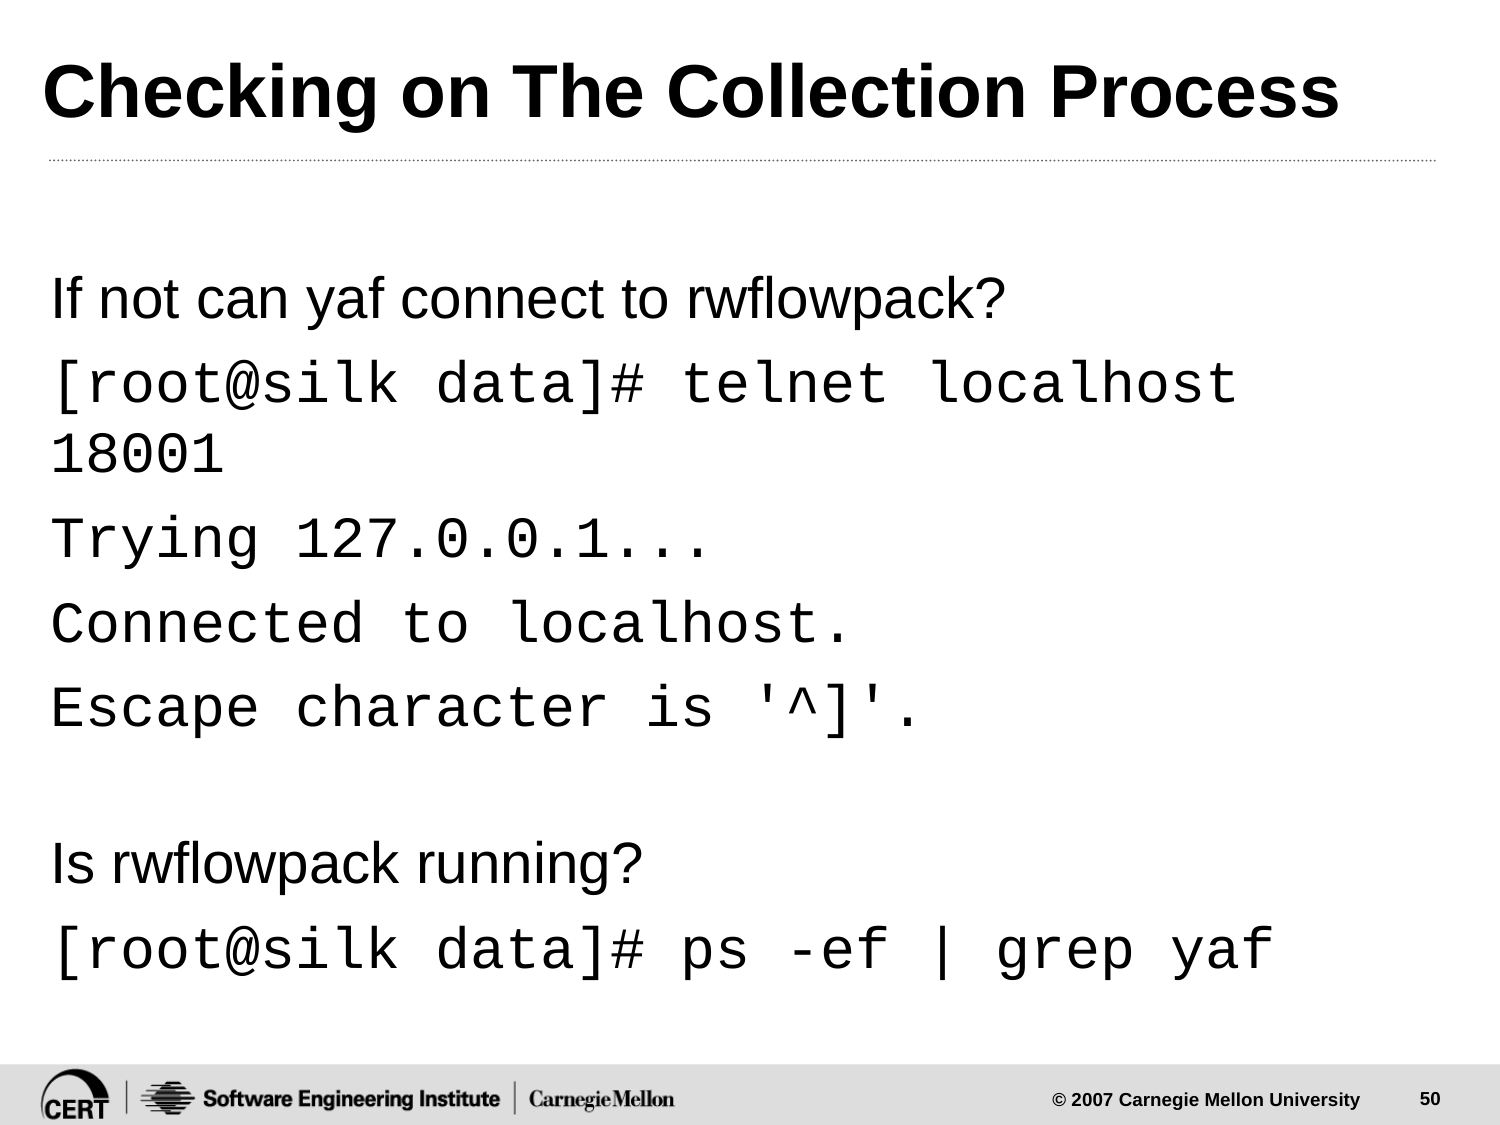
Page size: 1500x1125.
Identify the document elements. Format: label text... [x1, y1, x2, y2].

title Checking on The Collection Process [42, 37, 1434, 155]
picture [24, 1065, 688, 1125]
list If not can yaf connect to rwflowpack? [root@silk data]# telnet localhost 18001 Trying 127.0.0.1... Connected to localhost. Escape character is '^]'. Is rwflowpack running? [root@silk data]# ps -ef | grep yaf [49, 187, 1438, 1026]
